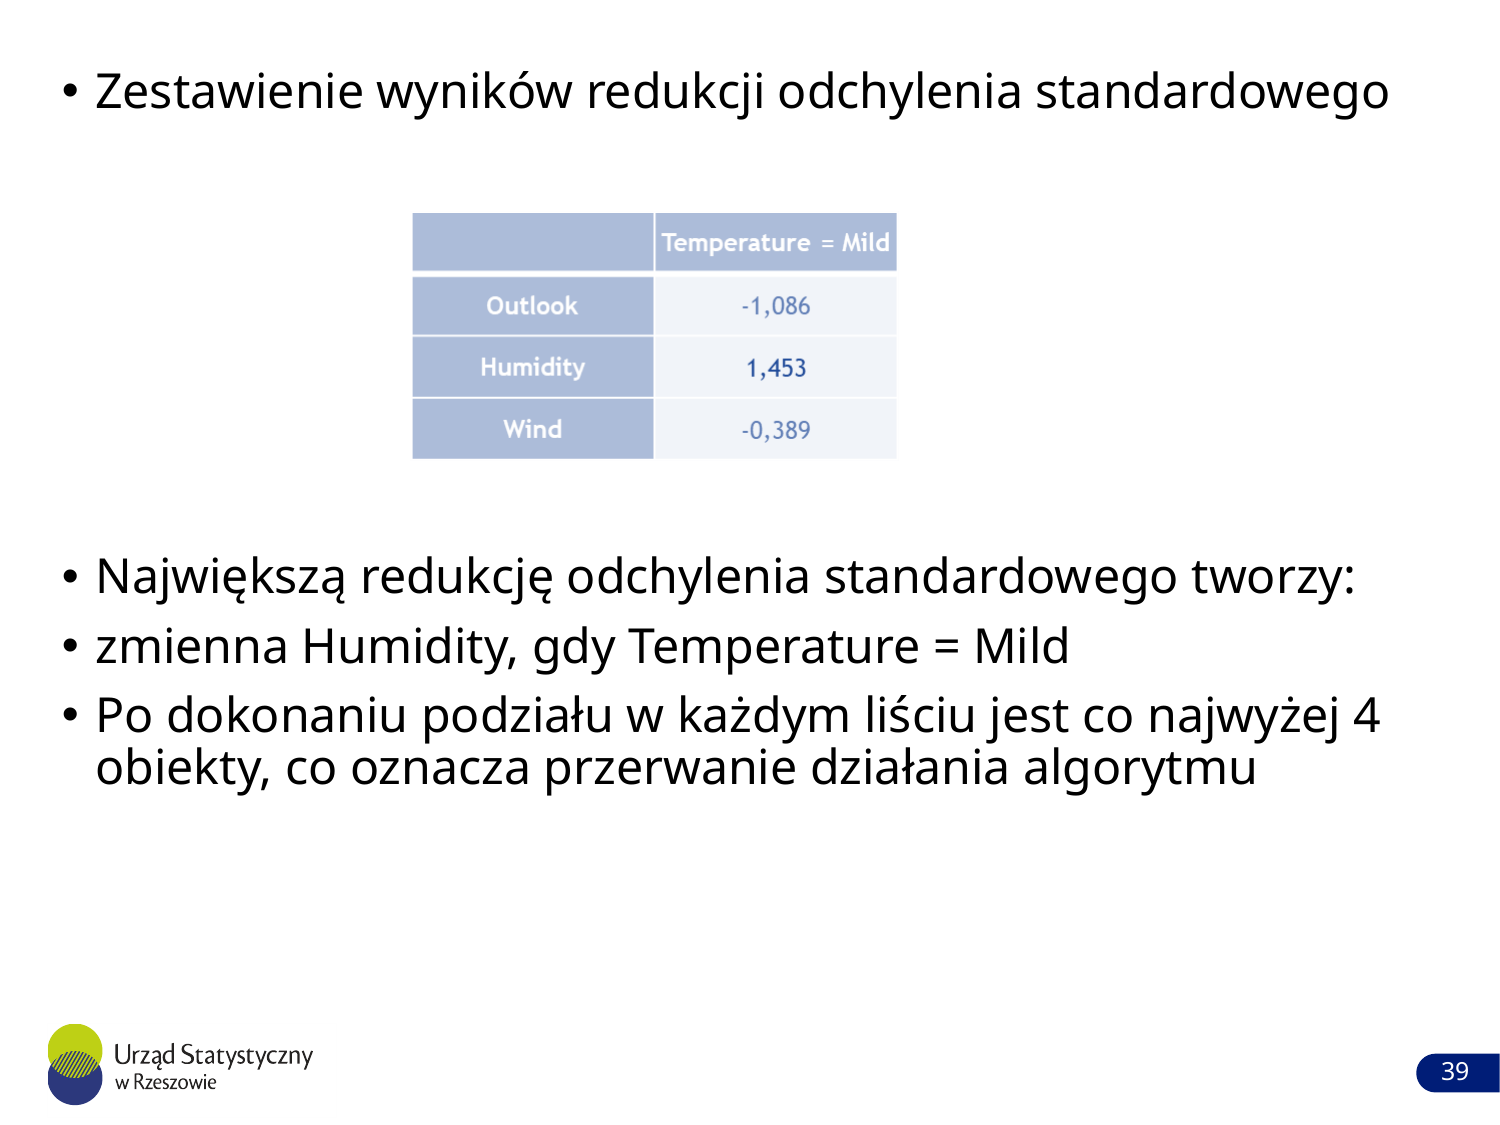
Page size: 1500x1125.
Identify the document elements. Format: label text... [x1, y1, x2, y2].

list Zestawienie wyników redukcji odchylenia standardowego Największą redukcję odchylenia standardowego tworzy: zmienna Humidity, gdy Temperature = Mild Po dokonaniu podziału w każdym liściu jest co najwyżej 4 obiekty, co oznacza przerwanie działania algorytmu [46, 59, 1425, 914]
picture [410, 210, 902, 462]
slide_number 39 [1059, 1042, 1485, 1103]
